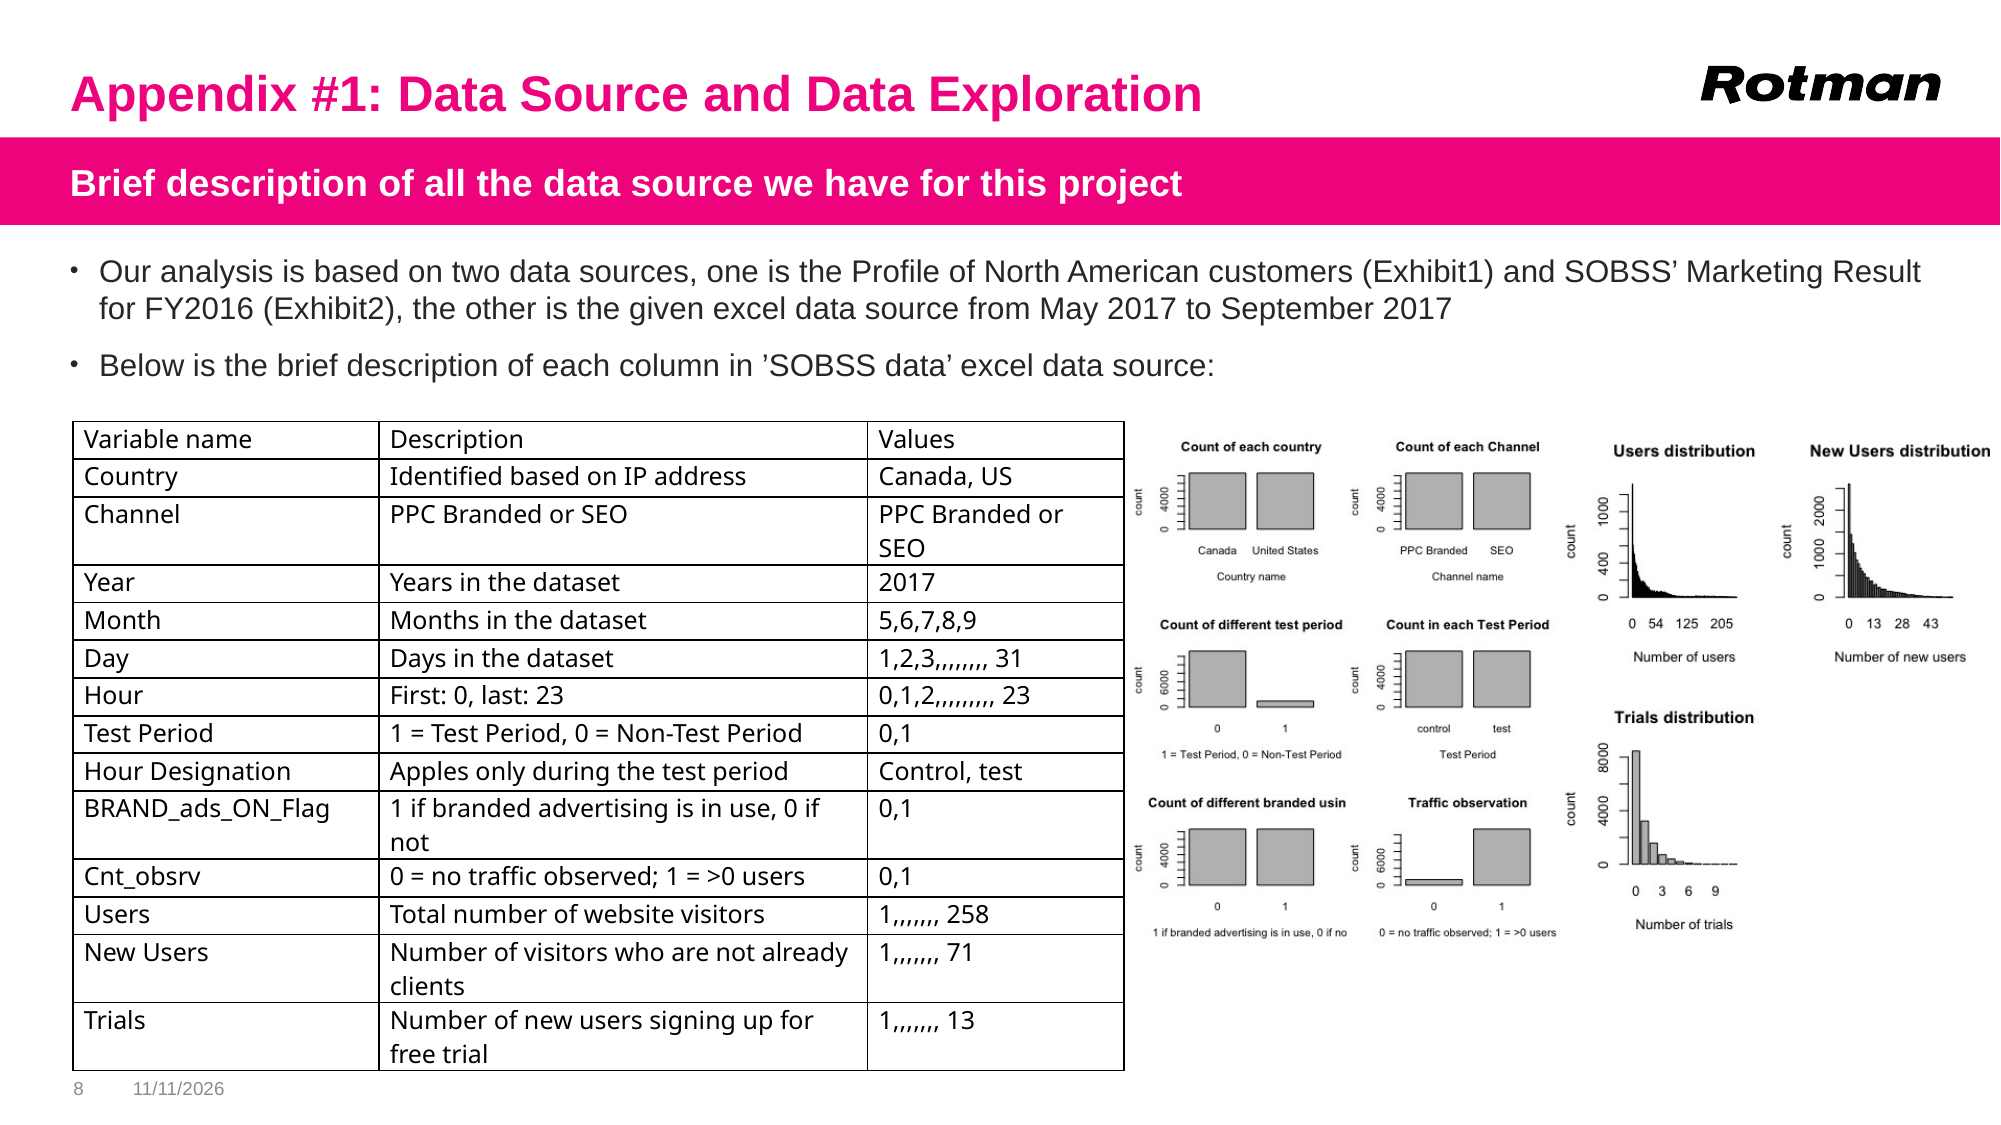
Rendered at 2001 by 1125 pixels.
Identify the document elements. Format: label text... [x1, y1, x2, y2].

table_cell 1,,,,,,, 71 [868, 935, 1123, 1002]
picture [1688, 52, 1954, 121]
table_cell 1,2,3,,,,,,,, 31 [868, 641, 1123, 677]
table_cell BRAND_ads_ON_Flag [74, 792, 378, 858]
table_header Variable name [74, 422, 378, 458]
table_cell Trials [74, 1003, 378, 1070]
title Appendix #1: Data Source and Data Exploration [55, 45, 1630, 137]
table_cell Days in the dataset [380, 641, 867, 677]
table_cell PPC Branded or SEO [868, 498, 1123, 564]
table_cell Months in the dataset [380, 603, 867, 639]
table_cell New Users [74, 935, 378, 1002]
table_cell Control, test [868, 754, 1123, 790]
table_cell Users [74, 898, 378, 934]
table_cell Apples only during the test period [380, 754, 867, 790]
table_cell 2017 [868, 566, 1123, 602]
table_cell Number of new users signing up for free trial [380, 1003, 867, 1070]
table_cell Test Period [74, 717, 378, 752]
table_cell 1,,,,,,, 13 [868, 1003, 1123, 1070]
table_cell 0 = no traffic observed; 1 = >0 users [380, 860, 867, 896]
picture [1130, 415, 1993, 954]
table_cell Canada, US [868, 460, 1123, 496]
table_cell Channel [74, 498, 378, 564]
table_cell Number of visitors who are not already clients [380, 935, 867, 1002]
table_header Values [868, 422, 1123, 458]
table_cell PPC Branded or SEO [380, 498, 867, 564]
table_cell Country [74, 460, 378, 496]
list Our analysis is based on two data sources, one is the Profile of North American customers (Exhibit1) and SOBSS’ Marketing Result for FY2016 (Exhibit2), the other is the given excel data source from May 2017 to September 2017 Below is the brief description of each column in ’SOBSS data’ excel data source: [55, 243, 1945, 1024]
table_cell Hour [74, 679, 378, 715]
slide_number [118, 1071, 268, 1106]
table_cell 1 = Test Period, 0 = Non-Test Period [380, 717, 867, 752]
table_cell Years in the dataset [380, 566, 867, 602]
table_cell 5,6,7,8,9 [868, 603, 1123, 639]
table_cell 0,1 [868, 860, 1123, 896]
table_cell First: 0, last: 23 [380, 679, 867, 715]
table_cell Total number of website visitors [380, 898, 867, 934]
table_cell Day [74, 641, 378, 677]
subtitle Brief description of all the data source we have for this project [55, 137, 1630, 225]
table_cell Cnt_obsrv [74, 860, 378, 896]
table_cell 0,1 [868, 792, 1123, 858]
table_cell 1 if branded advertising is in use, 0 if not [380, 792, 867, 858]
table_cell Year [74, 566, 378, 602]
table_header Description [380, 422, 867, 458]
table_cell Identified based on IP address [380, 460, 867, 496]
slide_number 8 [39, 1070, 118, 1106]
table_cell 0,1 [868, 717, 1123, 752]
table_cell 0,1,2,,,,,,,,, 23 [868, 679, 1123, 715]
table_cell Month [74, 603, 378, 639]
table_cell 1,,,,,,, 258 [868, 898, 1123, 934]
table_cell Hour Designation [74, 754, 378, 790]
